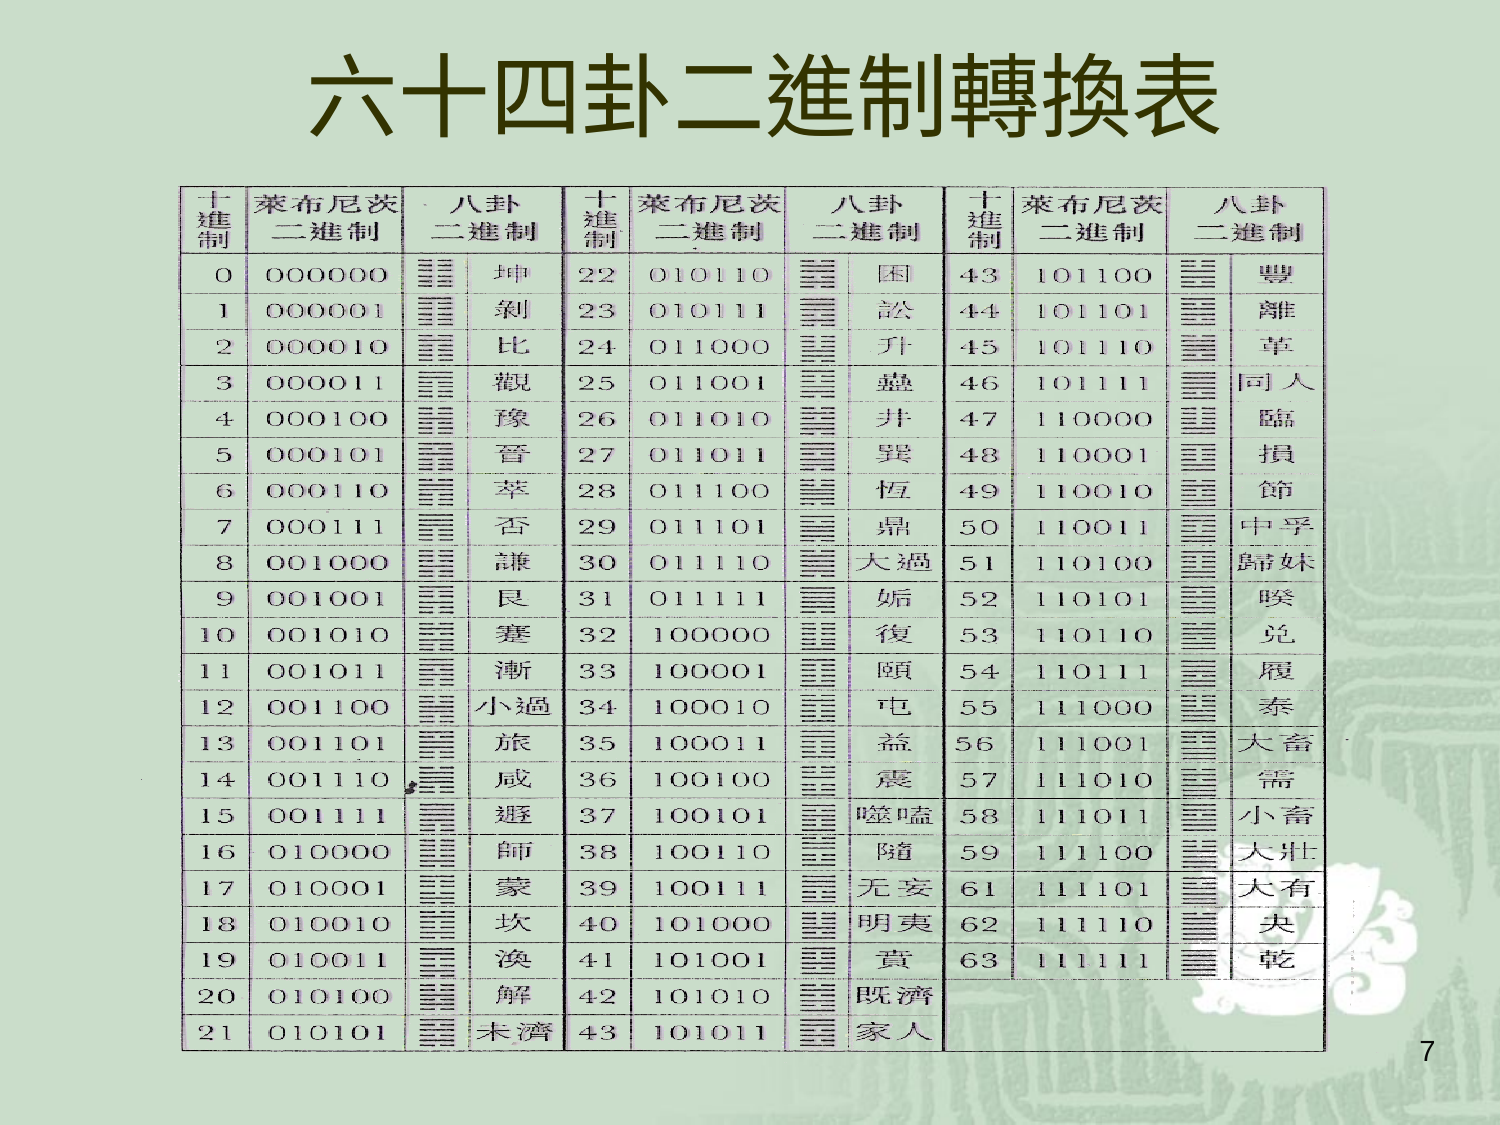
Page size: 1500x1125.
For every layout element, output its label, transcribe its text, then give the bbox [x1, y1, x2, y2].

picture [0, 0, 1500, 1125]
slide_number 7 [1074, 1024, 1451, 1103]
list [112, 148, 1389, 1071]
title 六十四卦二進制轉換表 [64, 0, 1466, 188]
